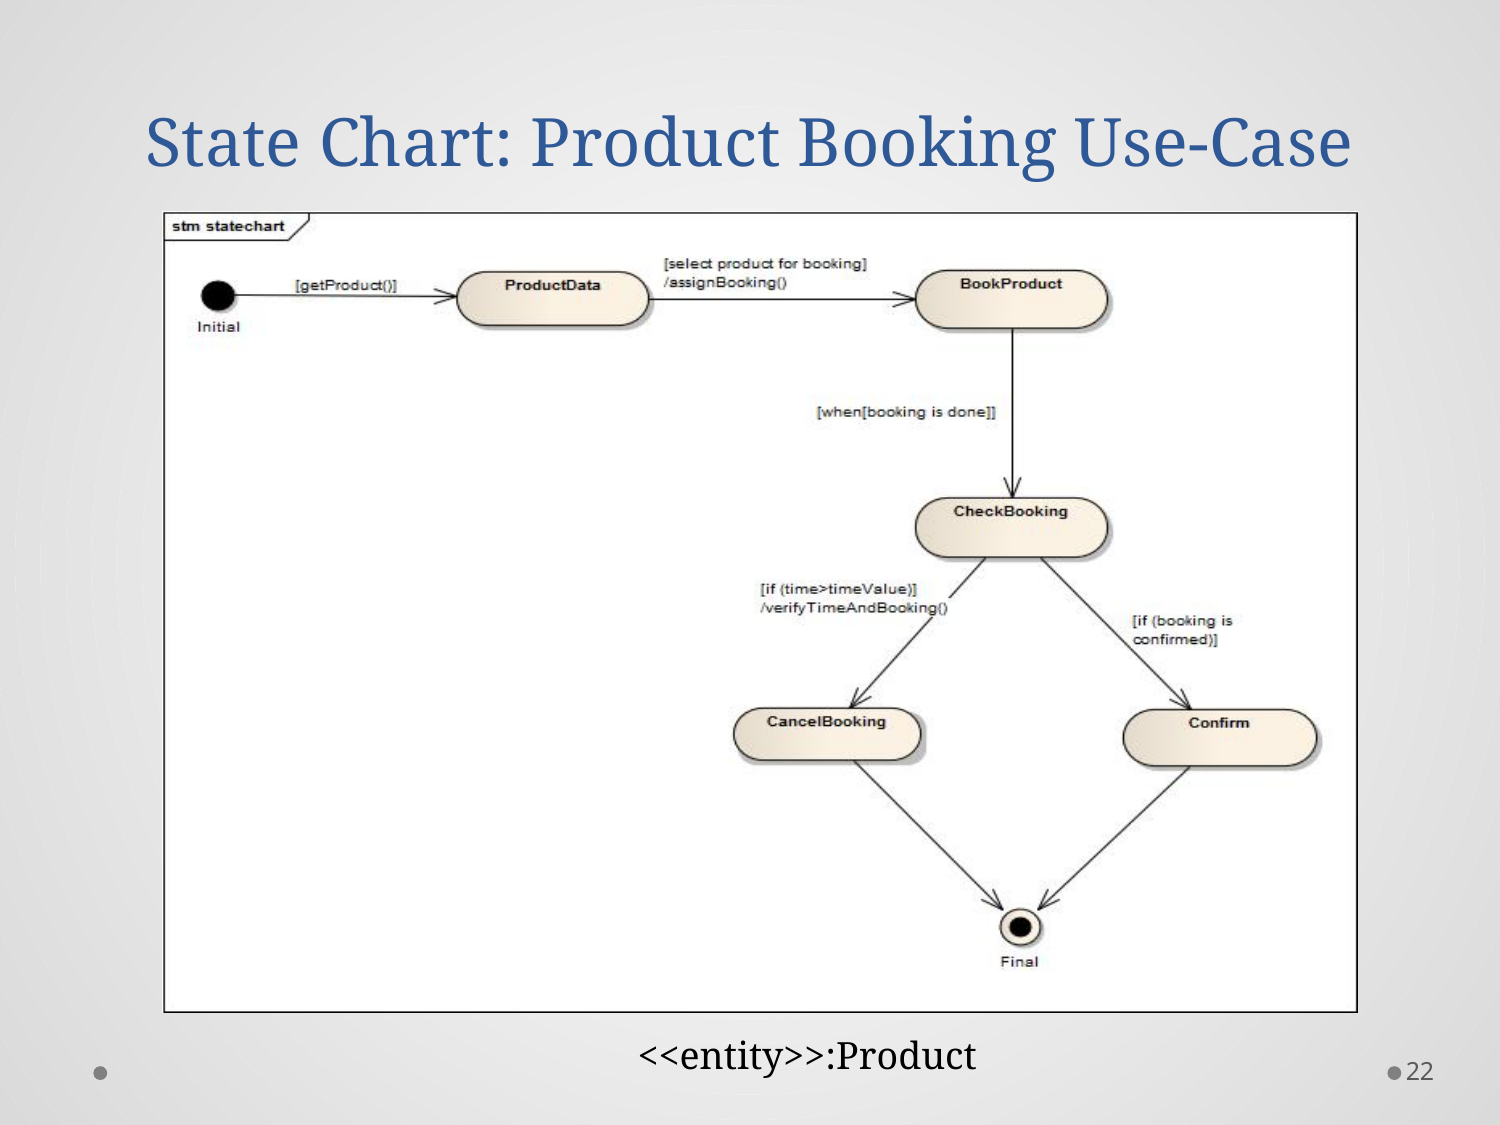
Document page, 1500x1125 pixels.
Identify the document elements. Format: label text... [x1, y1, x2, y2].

slide_number 22 [1401, 1042, 1494, 1103]
title State Chart: Product Booking Use-Case [75, 0, 1425, 188]
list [162, 211, 1358, 1013]
text_box <<entity>>:Product [623, 1024, 993, 1085]
